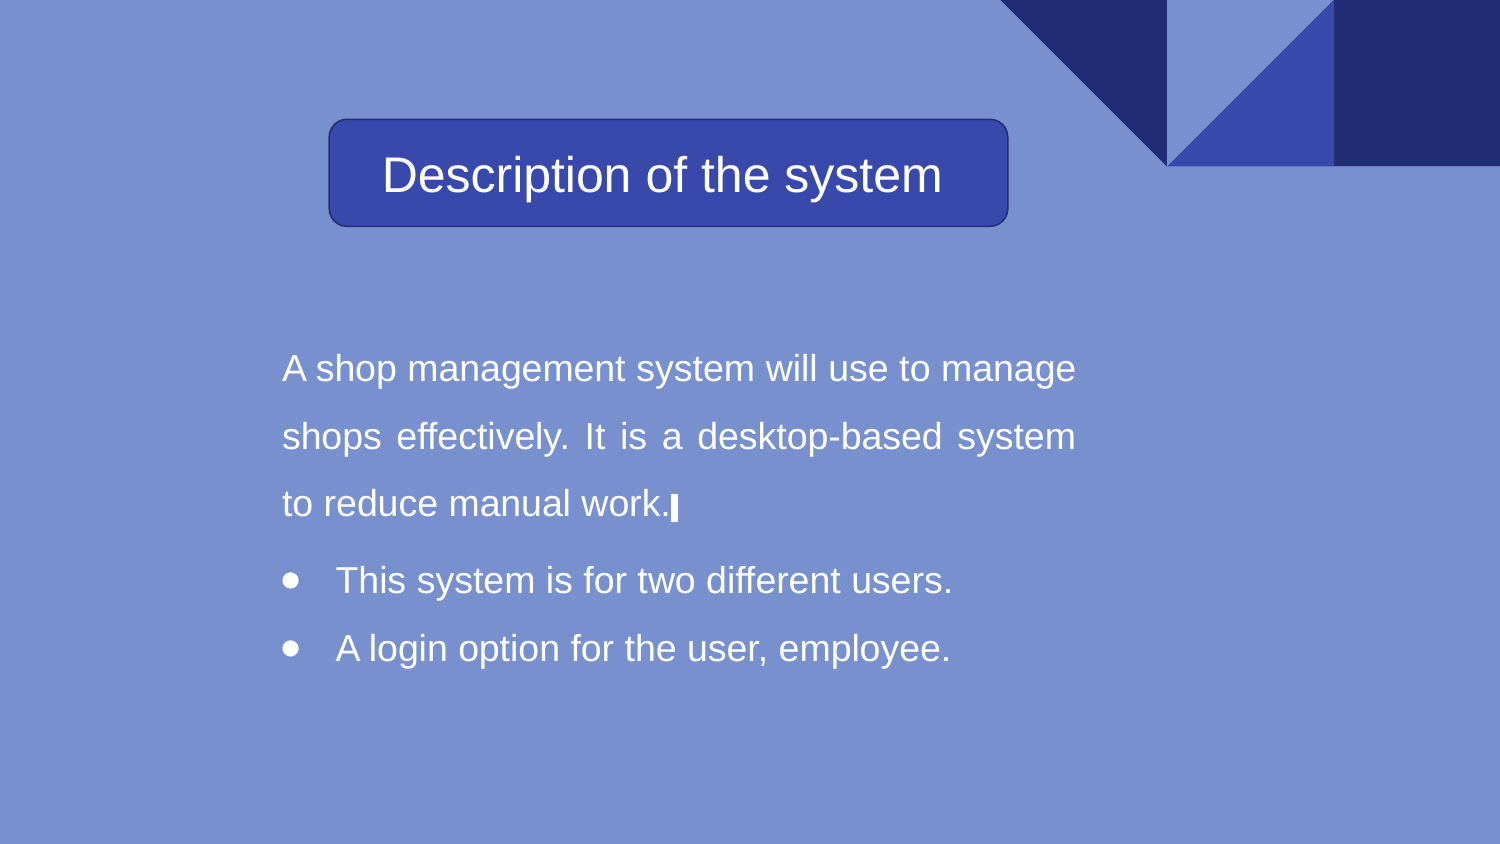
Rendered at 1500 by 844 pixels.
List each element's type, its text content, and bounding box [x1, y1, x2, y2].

text_box This system is for two different users. A login option for the user, employee. [245, 518, 1321, 684]
text_box A shop management system will use to manage shops effectively. It is a desktop-based system to reduce manual work. [267, 306, 1092, 518]
text_box Description of the system [366, 127, 1032, 218]
text_box [329, 119, 1005, 227]
